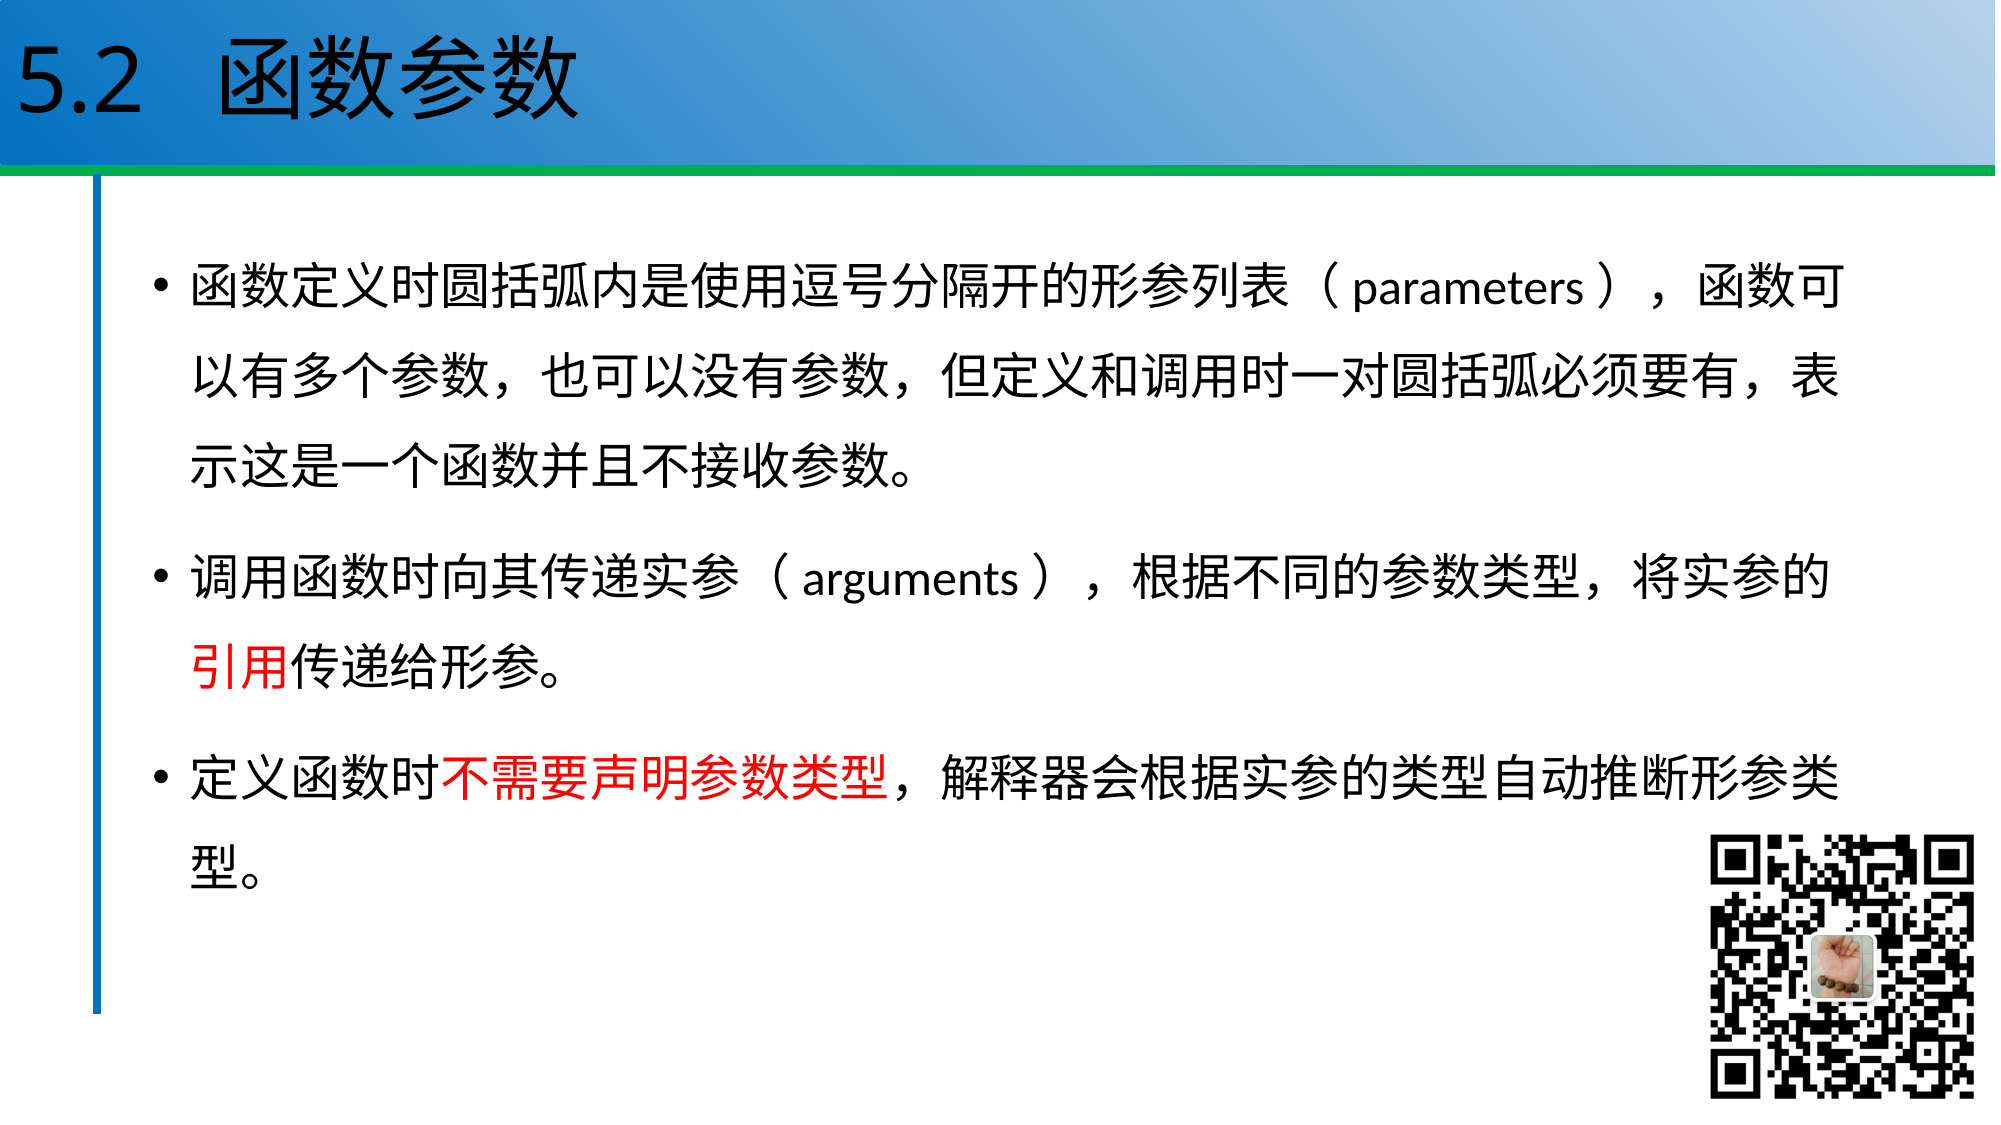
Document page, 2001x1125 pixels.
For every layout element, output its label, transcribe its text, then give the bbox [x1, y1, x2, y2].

slide_number [1412, 1042, 1863, 1103]
picture [1689, 813, 1995, 1120]
title 5.2 函数参数 [0, 0, 1995, 165]
list 函数定义时圆括弧内是使用逗号分隔开的形参列表（parameters），函数可以有多个参数，也可以没有参数，但定义和调用时一对圆括弧必须要有，表示这是一个函数并且不接收参数。 调用函数时向其传递实参（arguments），根据不同的参数类型，将实参的引用传递给形参。 定义函数时不需要声明参数类型，解释器会根据实参的类型自动推断形参类型。 [137, 216, 1863, 978]
